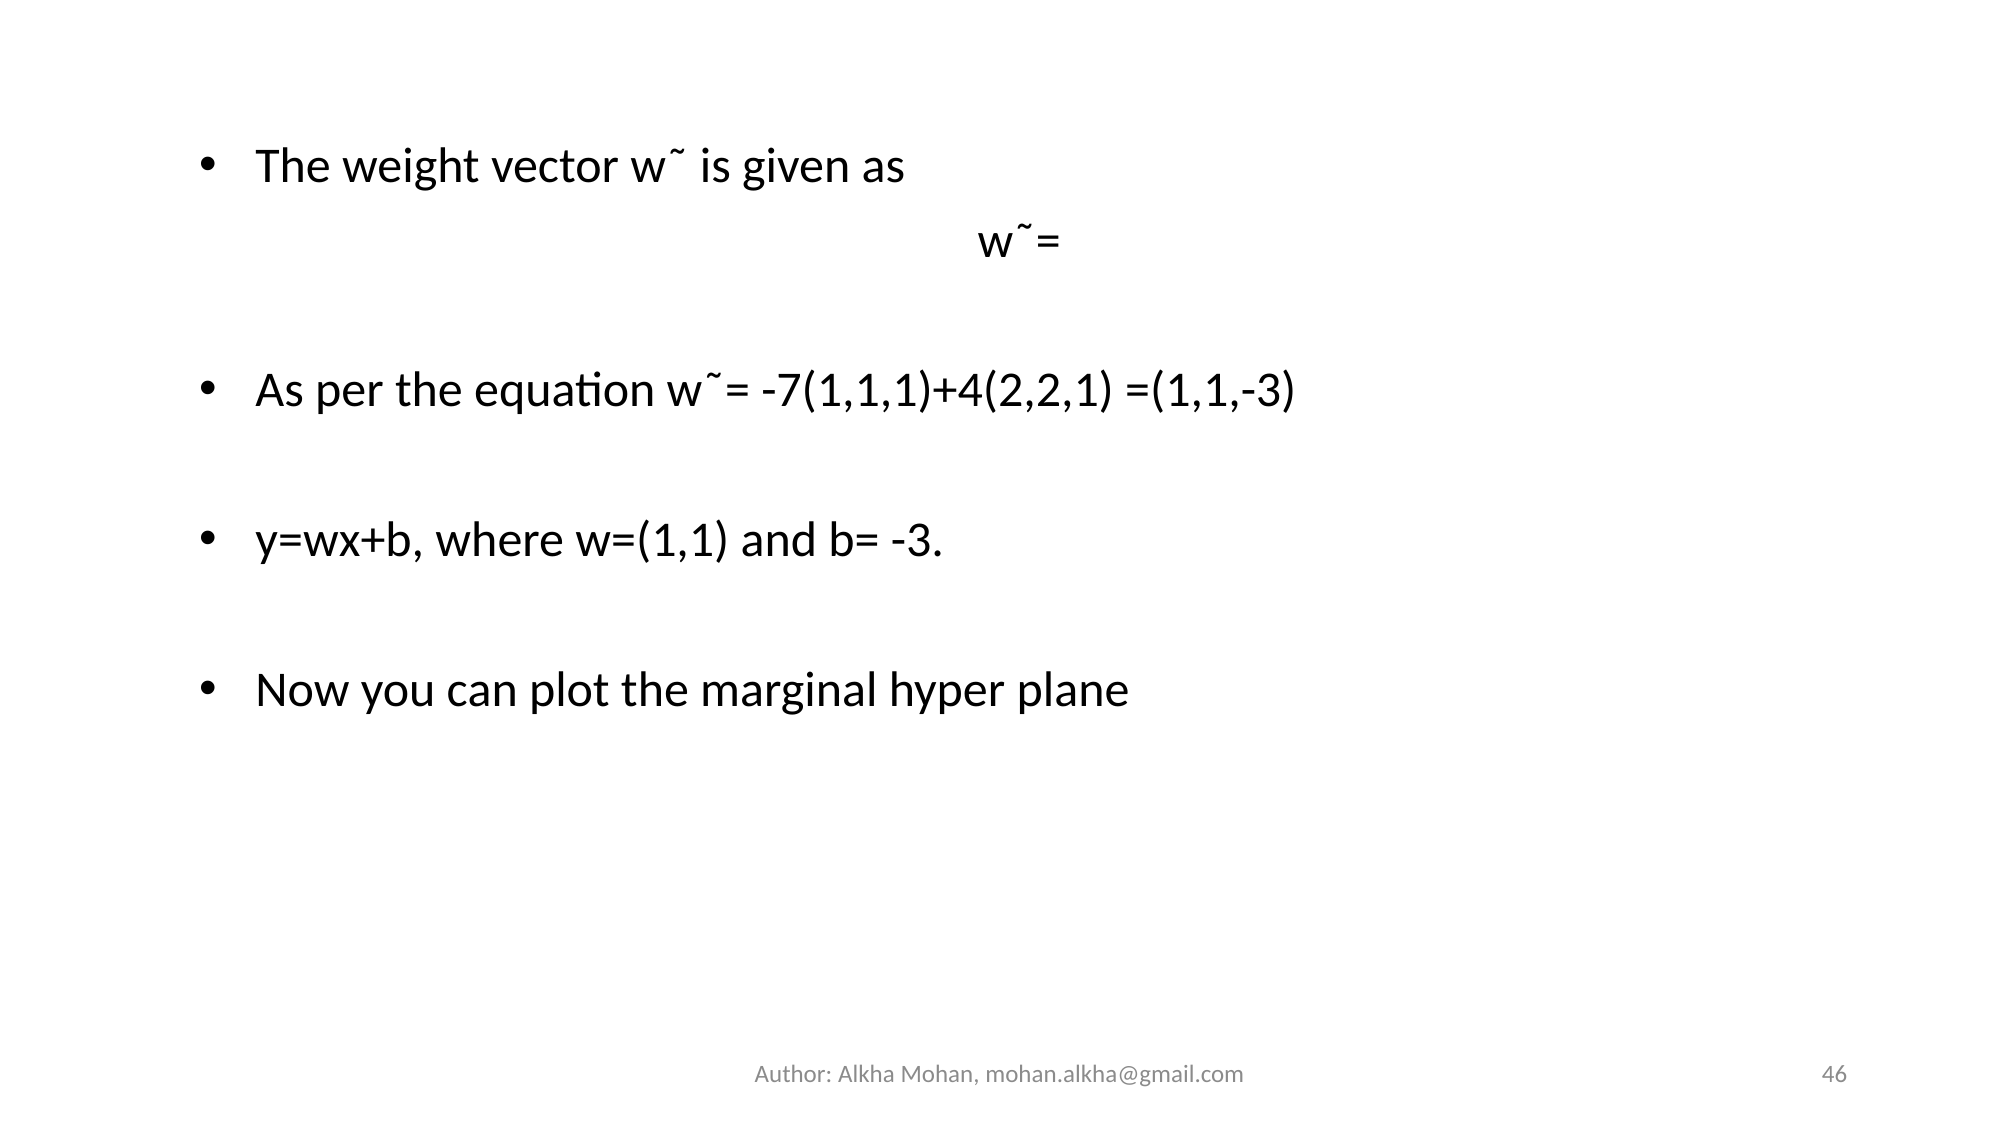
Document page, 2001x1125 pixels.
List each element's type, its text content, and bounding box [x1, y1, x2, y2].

slide_number 46 [1412, 1042, 1863, 1103]
footer Author: Alkha Mohan, mohan.alkha@gmail.com [662, 1042, 1338, 1103]
